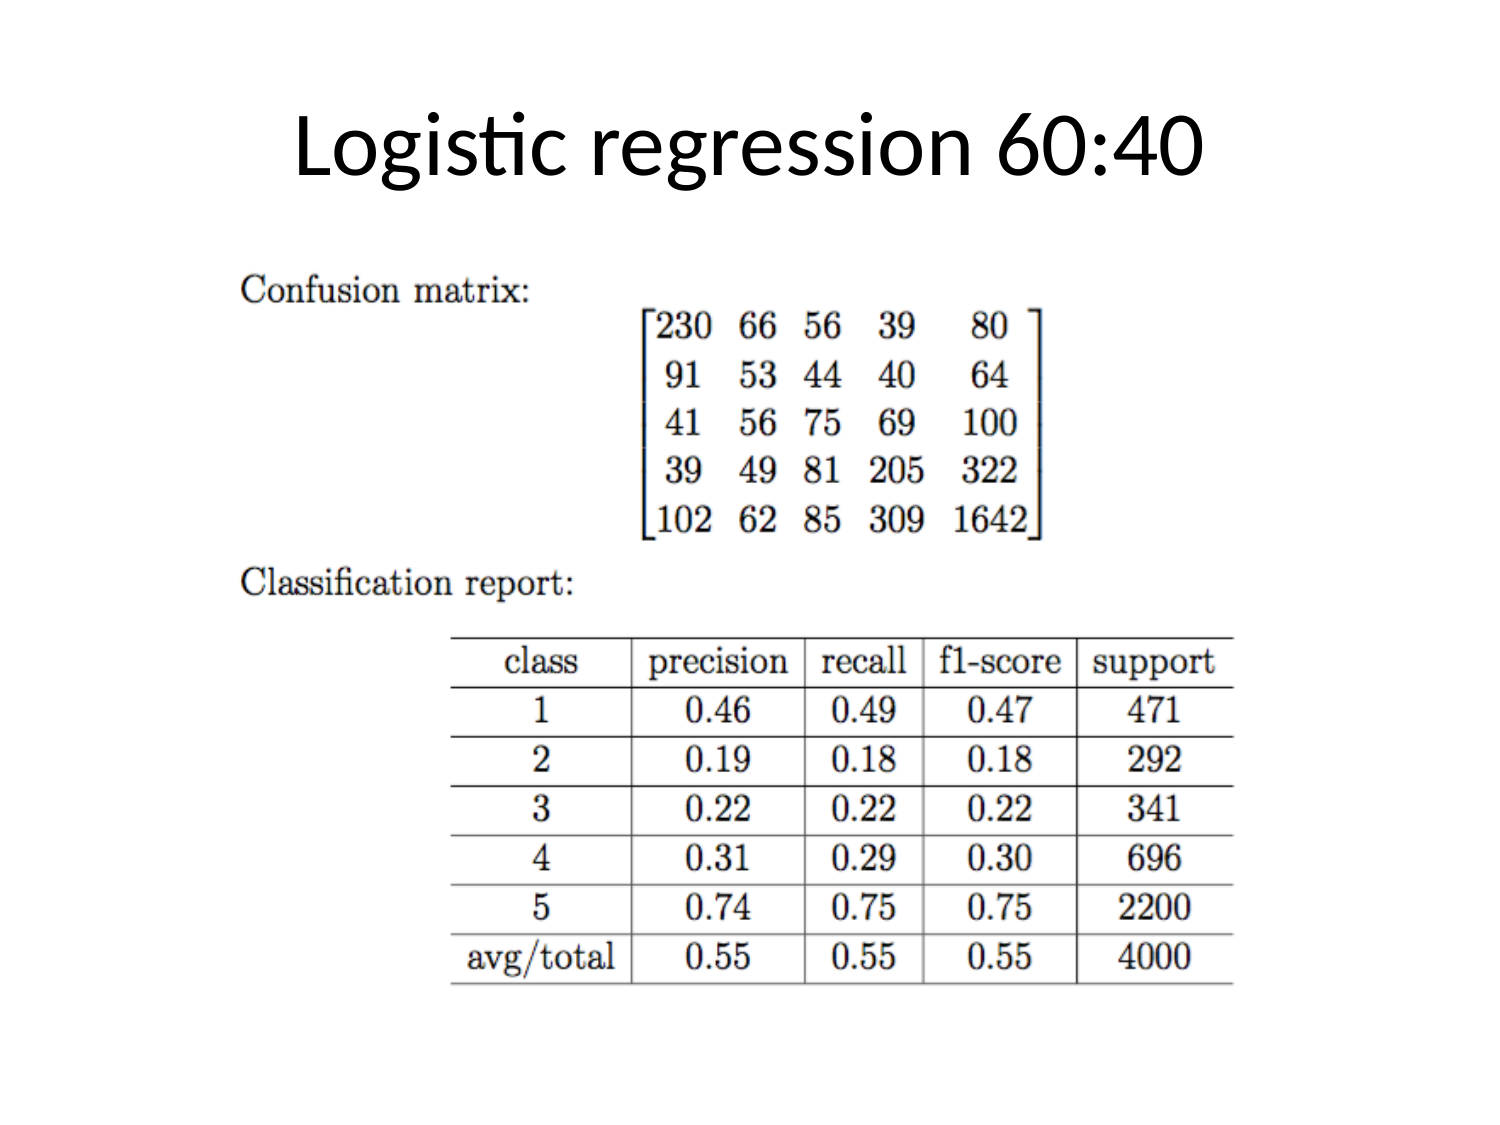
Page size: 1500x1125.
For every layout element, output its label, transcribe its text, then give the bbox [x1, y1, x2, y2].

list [74, 262, 1426, 1006]
title Logistic regression 60:40 [75, 45, 1425, 233]
